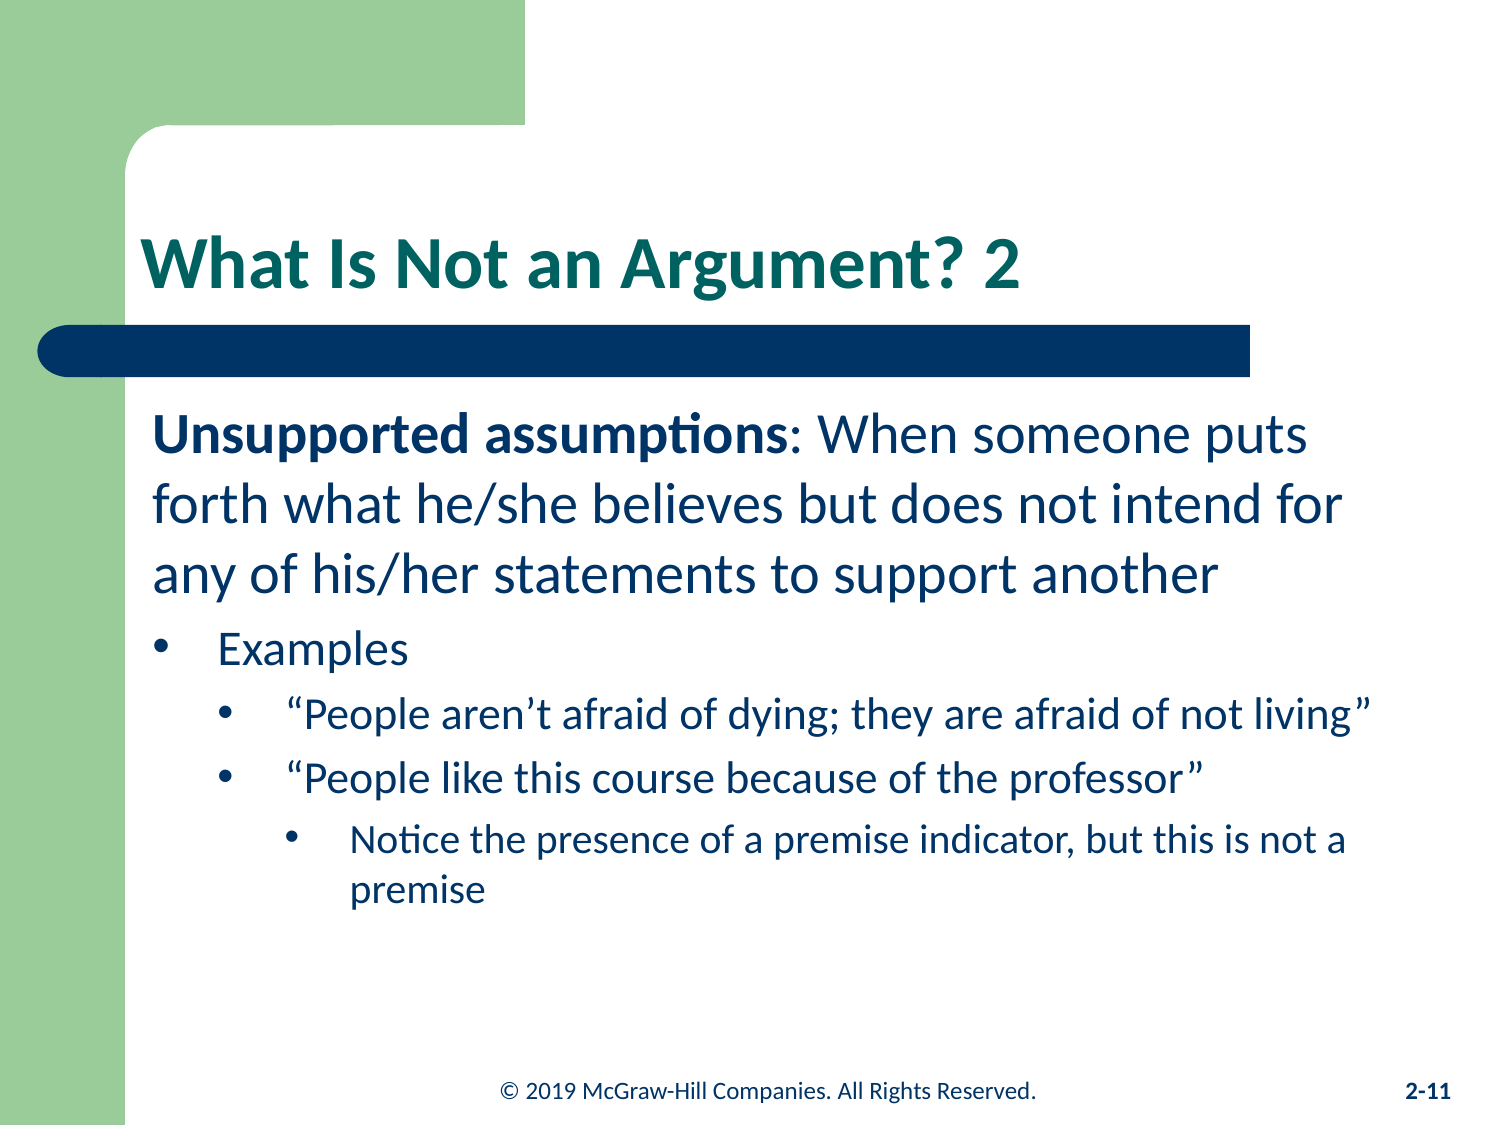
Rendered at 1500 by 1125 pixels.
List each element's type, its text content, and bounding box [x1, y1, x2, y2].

title What Is Not an Argument? 2 [125, 125, 1425, 313]
list Unsupported assumptions: When someone puts forth what he/she believes but does not intend for any of his/her statements to support another Examples “People aren’t afraid of dying; they are afraid of not living” “People like this course because of the professor” Notice the presence of a premise indicator, but this is not a premise [137, 387, 1400, 999]
